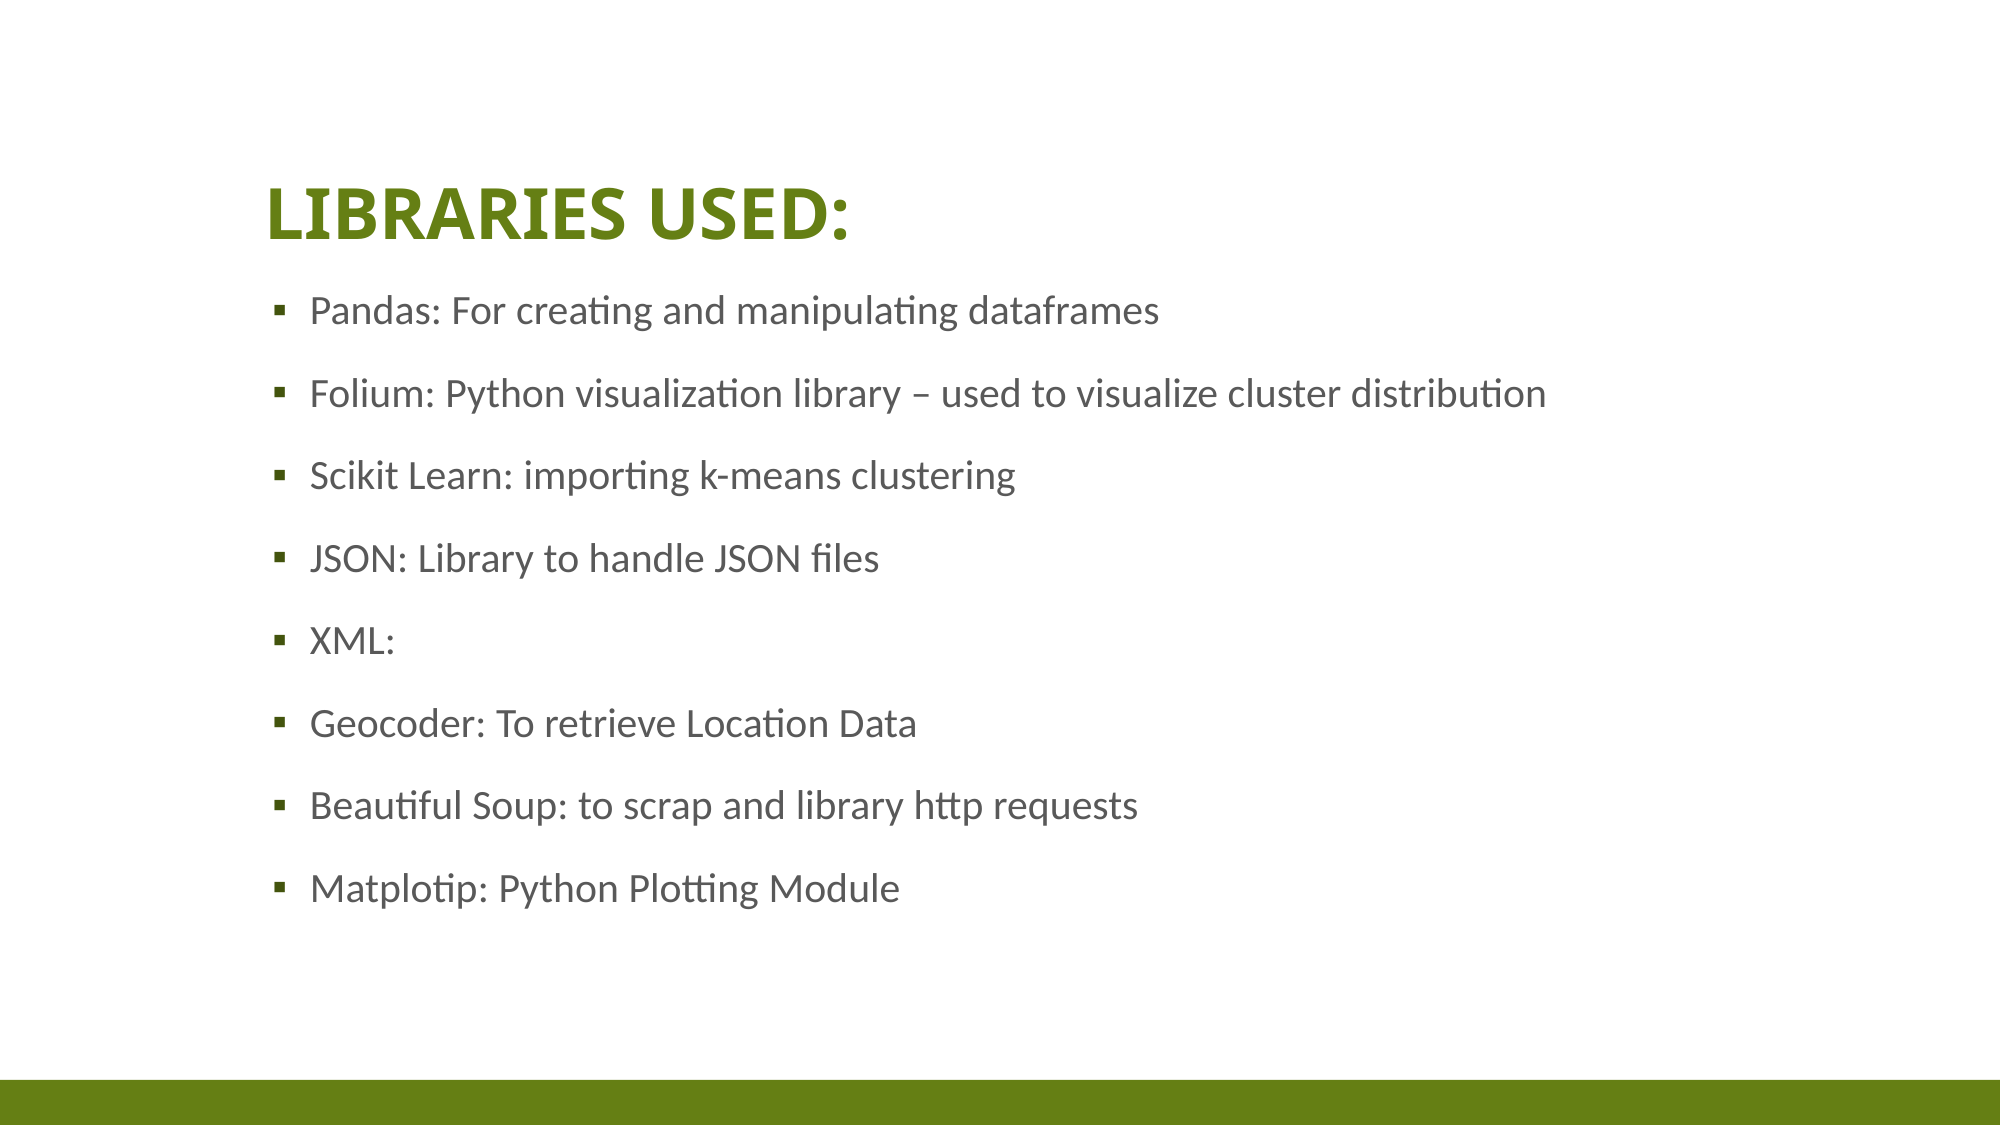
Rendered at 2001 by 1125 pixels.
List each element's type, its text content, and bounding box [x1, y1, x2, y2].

list Pandas: For creating and manipulating dataframes Folium: Python visualization library – used to visualize cluster distribution Scikit Learn: importing k-means clustering JSON: Library to handle JSON files XML: Geocoder: To retrieve Location Data Beautiful Soup: to scrap and library http requests Matplotip: Python Plotting Module [249, 281, 1750, 1013]
title Libraries used: [249, 75, 1750, 263]
